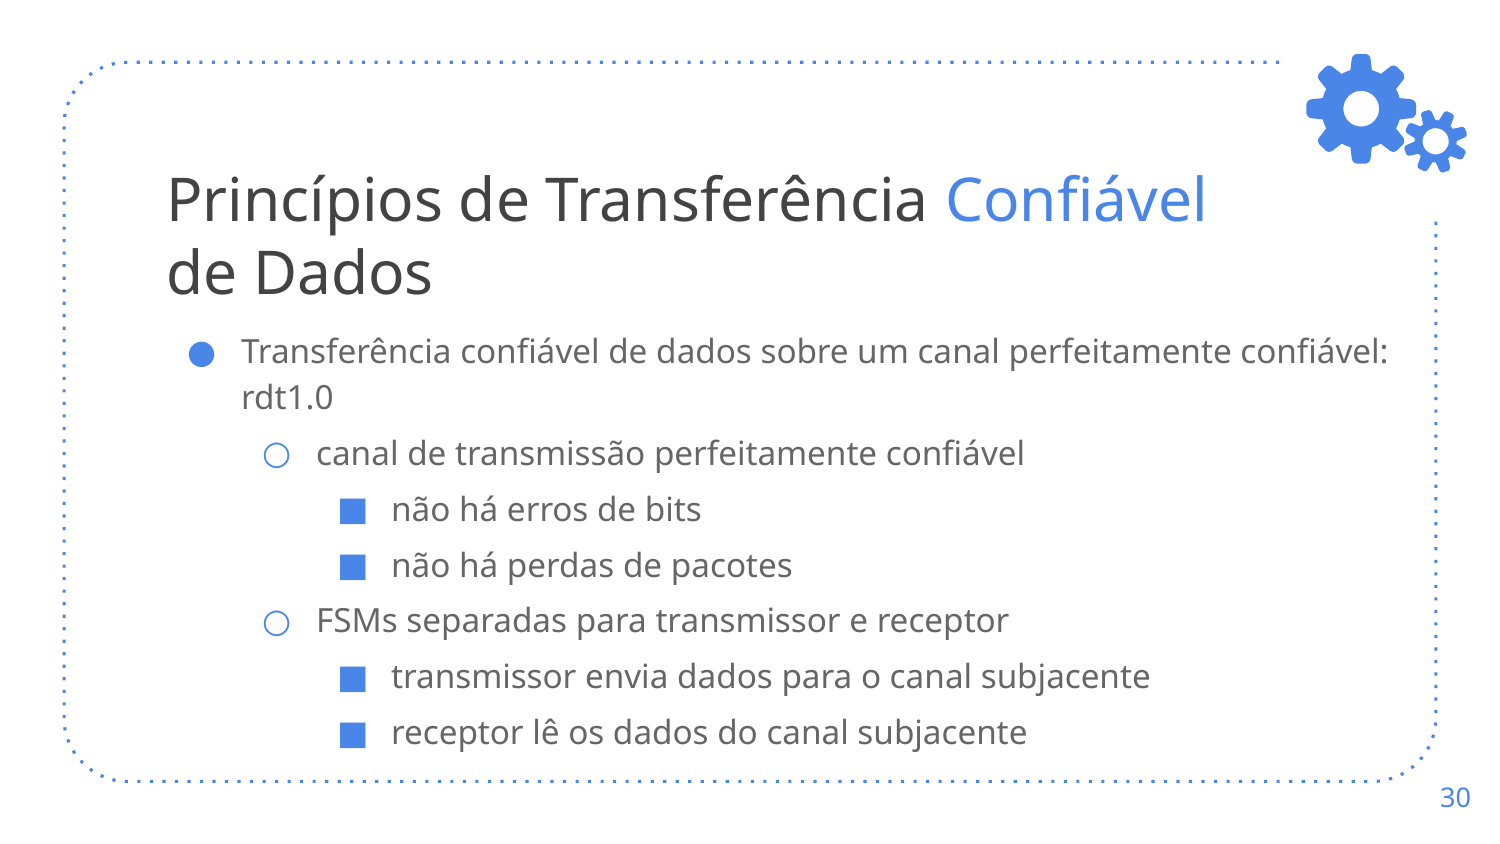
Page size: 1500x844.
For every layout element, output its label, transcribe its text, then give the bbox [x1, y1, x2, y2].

list Transferência confiável de dados sobre um canal perfeitamente confiável: rdt1.0 canal de transmissão perfeitamente confiável não há erros de bits não há perdas de pacotes FSMs separadas para transmissor e receptor transmissor envia dados para o canal subjacente receptor lê os dados do canal subjacente [151, 309, 1412, 698]
slide_number ‹#› [1411, 753, 1500, 844]
title Princípios de Transferência Confiável de Dados [151, 146, 1278, 287]
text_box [1306, 53, 1467, 173]
